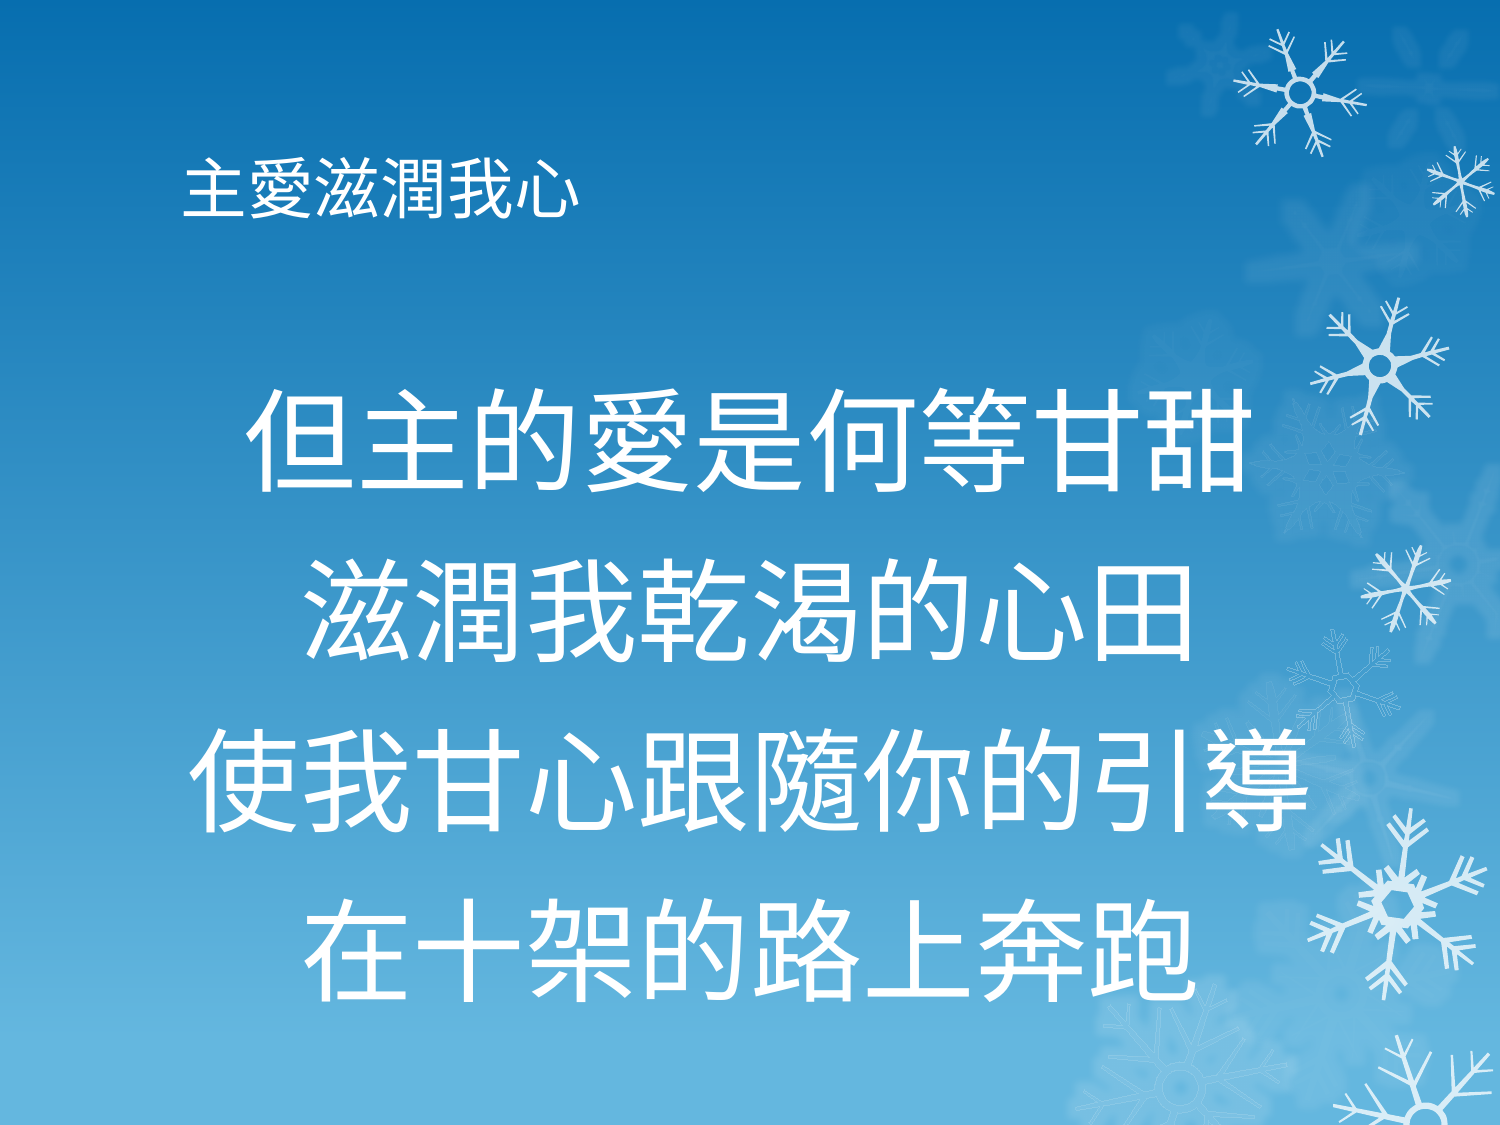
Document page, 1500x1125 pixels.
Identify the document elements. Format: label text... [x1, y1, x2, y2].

list 但主的愛是何等甘甜 滋潤我乾渴的心田 使我甘心跟隨你的引導 在十架的路上奔跑 [0, 262, 1500, 1125]
title 主愛滋潤我心 [165, 110, 1335, 262]
